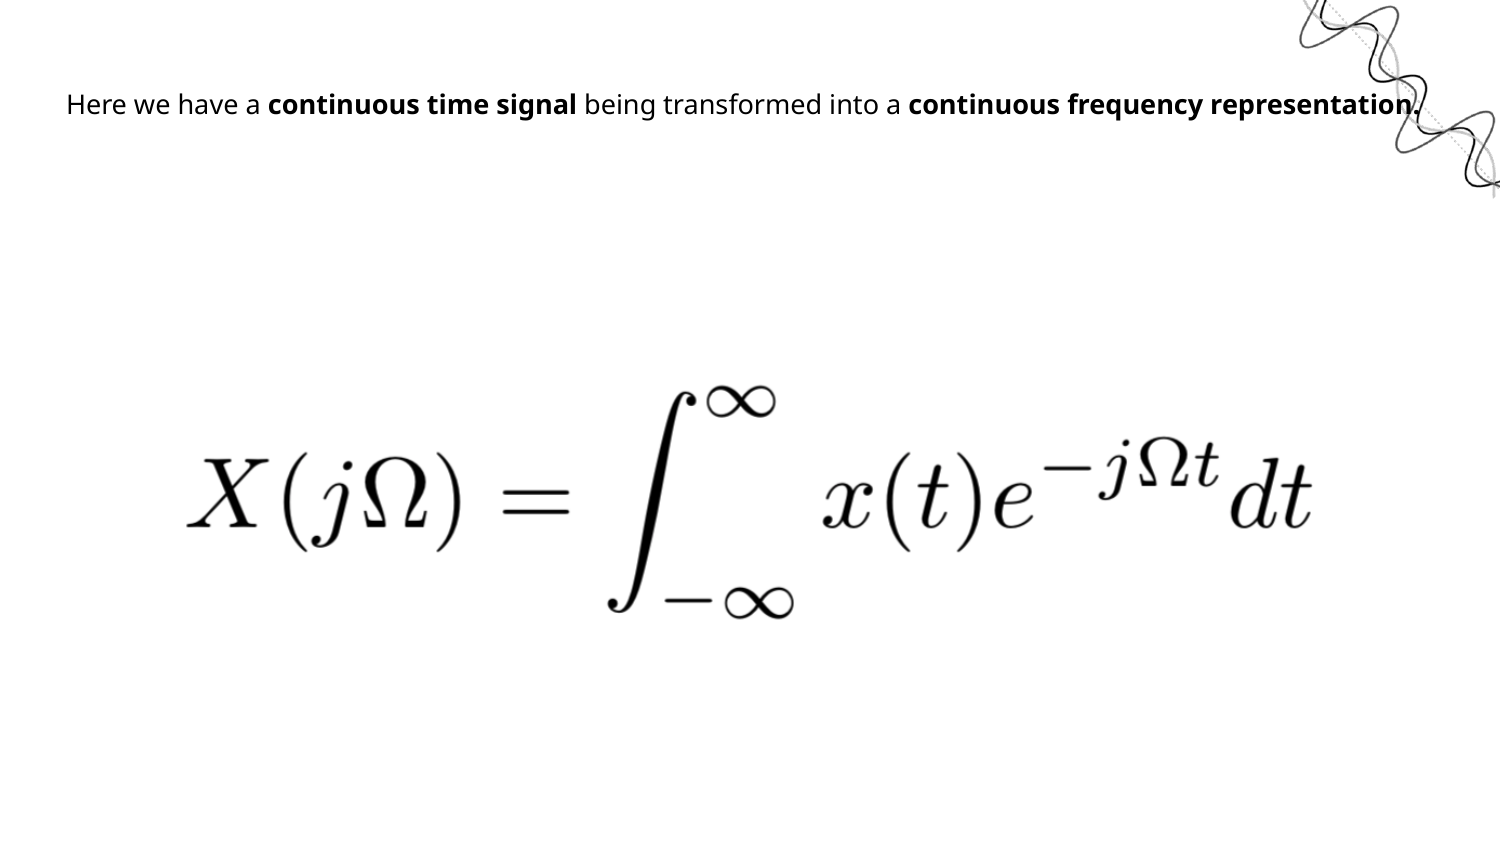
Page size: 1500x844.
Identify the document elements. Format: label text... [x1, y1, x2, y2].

picture [149, 0, 1500, 692]
title Here we have a continuous time signal being transformed into a continuous frequency representation. [51, 72, 1449, 167]
